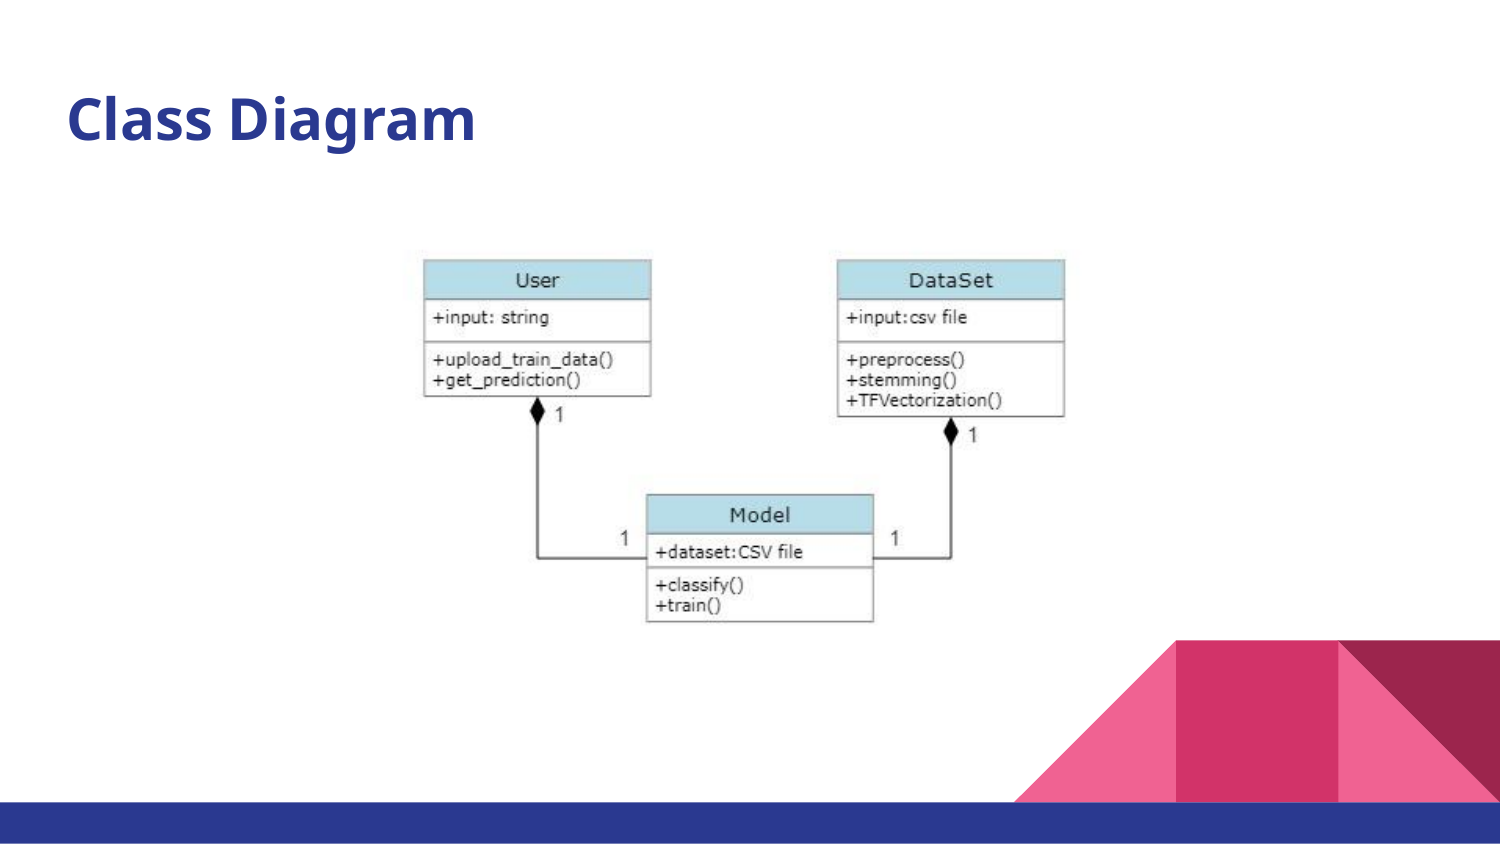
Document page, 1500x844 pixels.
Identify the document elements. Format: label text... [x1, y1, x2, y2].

title Class Diagram [51, 67, 1449, 167]
picture [378, 200, 1122, 644]
